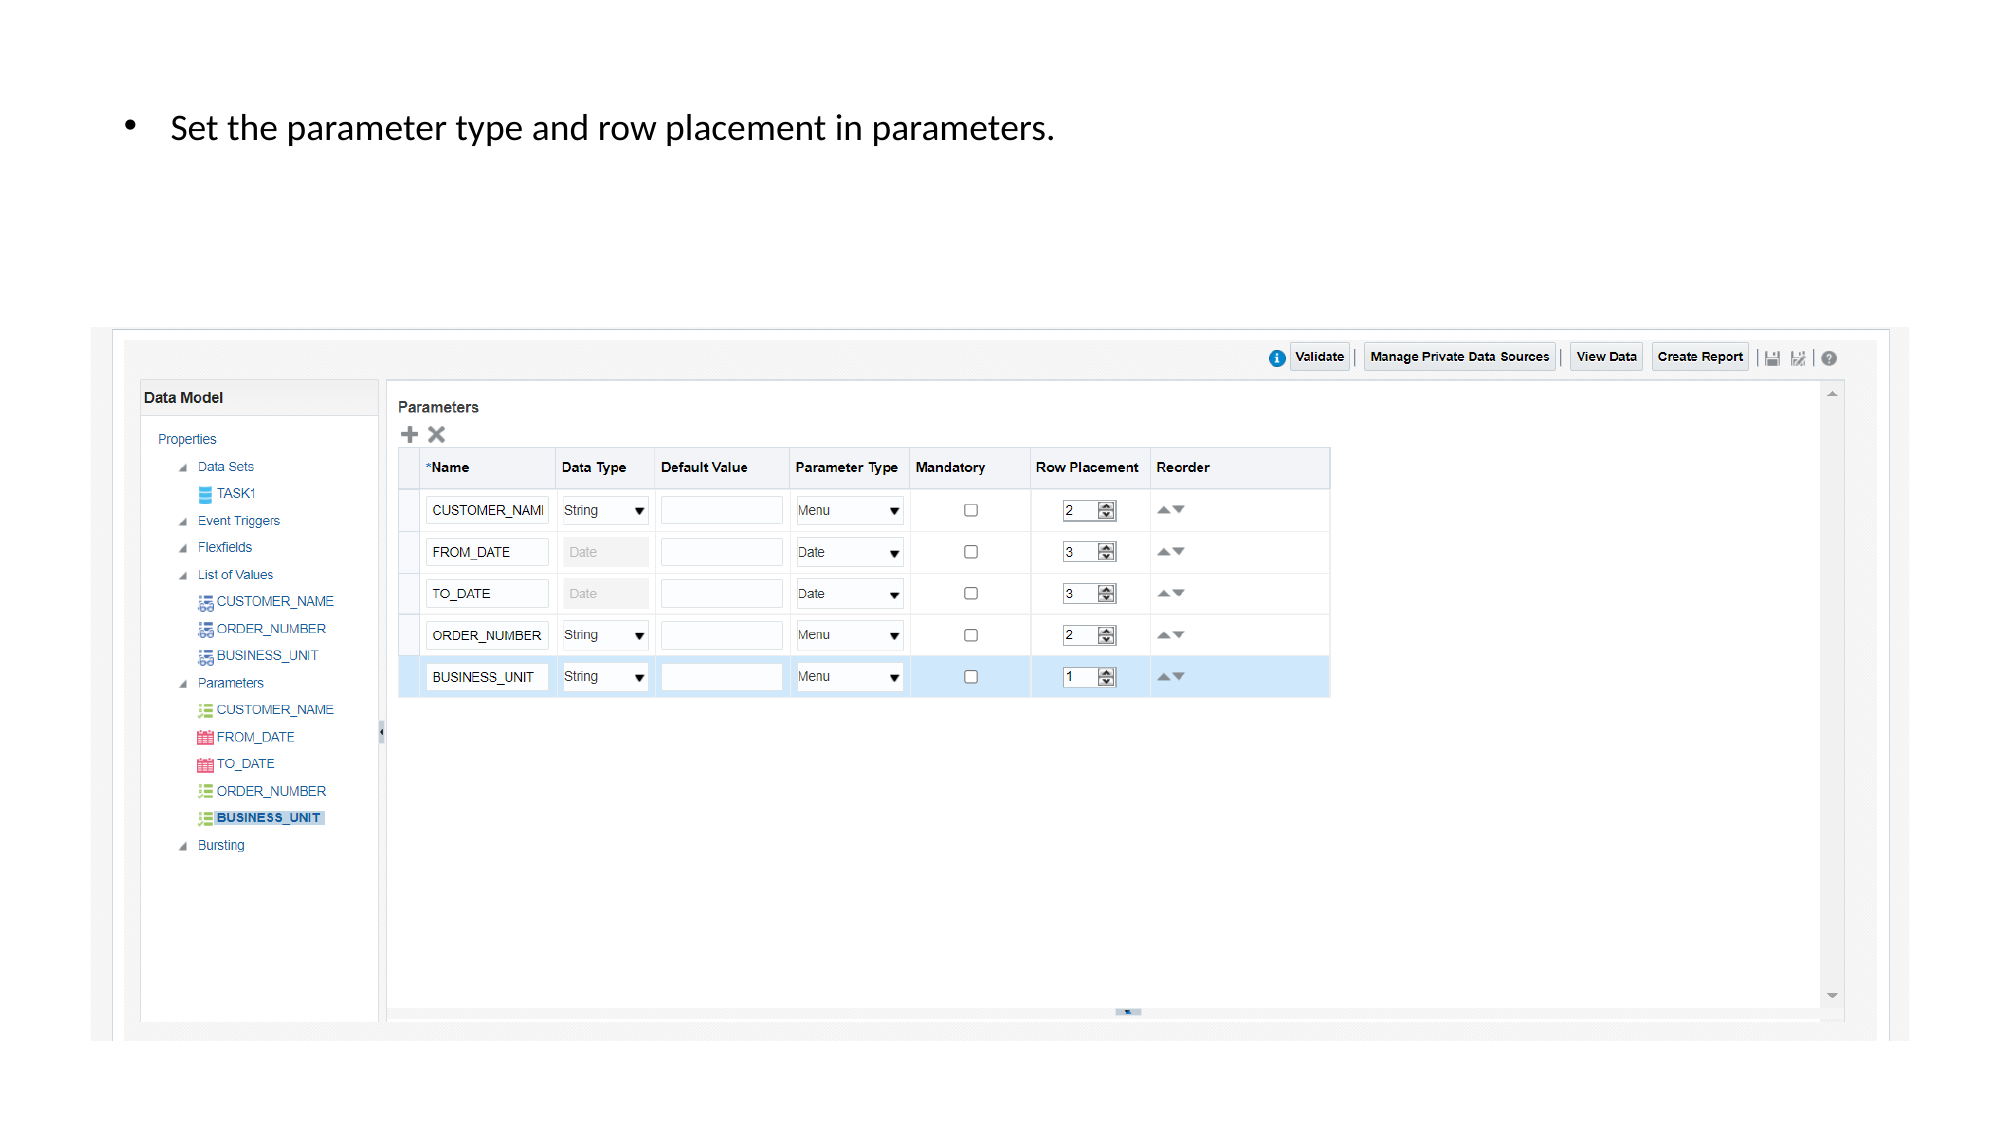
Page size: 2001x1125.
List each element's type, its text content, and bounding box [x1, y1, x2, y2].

picture [90, 327, 1910, 1041]
text_box Set the parameter type and row placement in parameters. [108, 95, 1072, 155]
